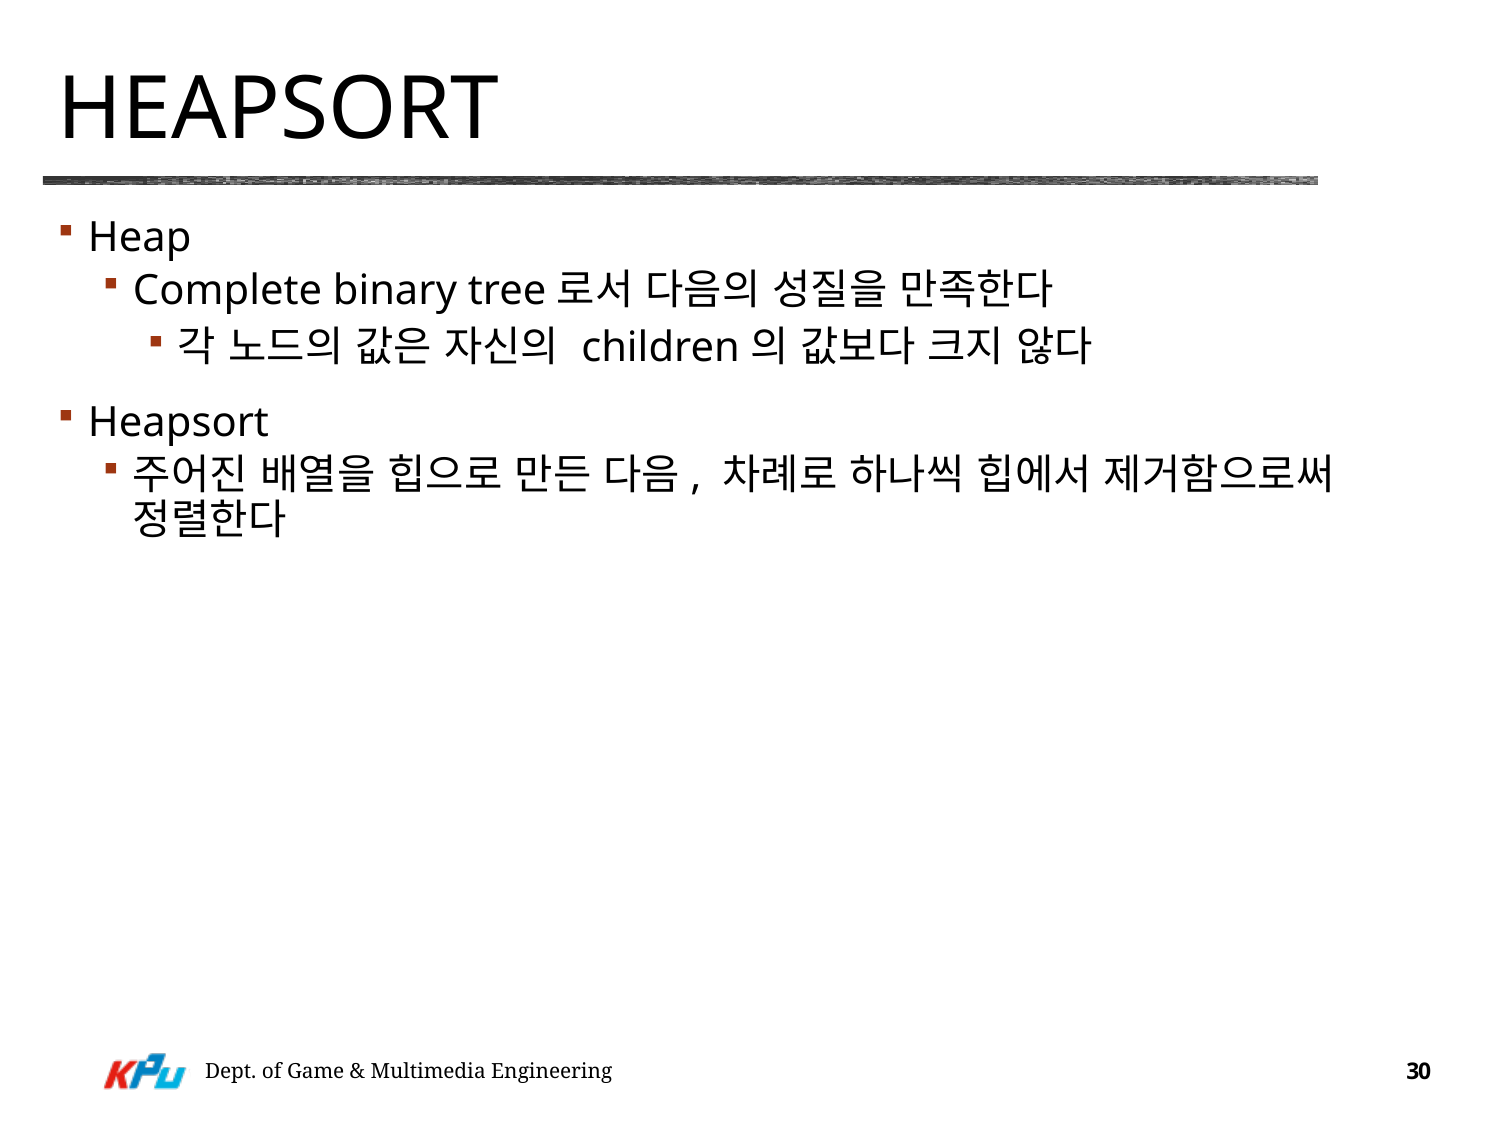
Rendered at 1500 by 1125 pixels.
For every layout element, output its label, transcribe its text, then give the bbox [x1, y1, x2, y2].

picture [92, 1030, 191, 1120]
footer Dept. of Game & Multimedia Engineering [190, 1042, 879, 1103]
title Heapsort [42, 39, 1458, 182]
slide_number 30 [1379, 1042, 1459, 1103]
list Heap Complete binary tree로서 다음의 성질을 만족한다 각 노드의 값은 자신의 children의 값보다 크지 않다 Heapsort 주어진 배열을 힙으로 만든 다음, 차례로 하나씩 힙에서 제거함으로써 정렬한다 [42, 207, 1458, 1013]
